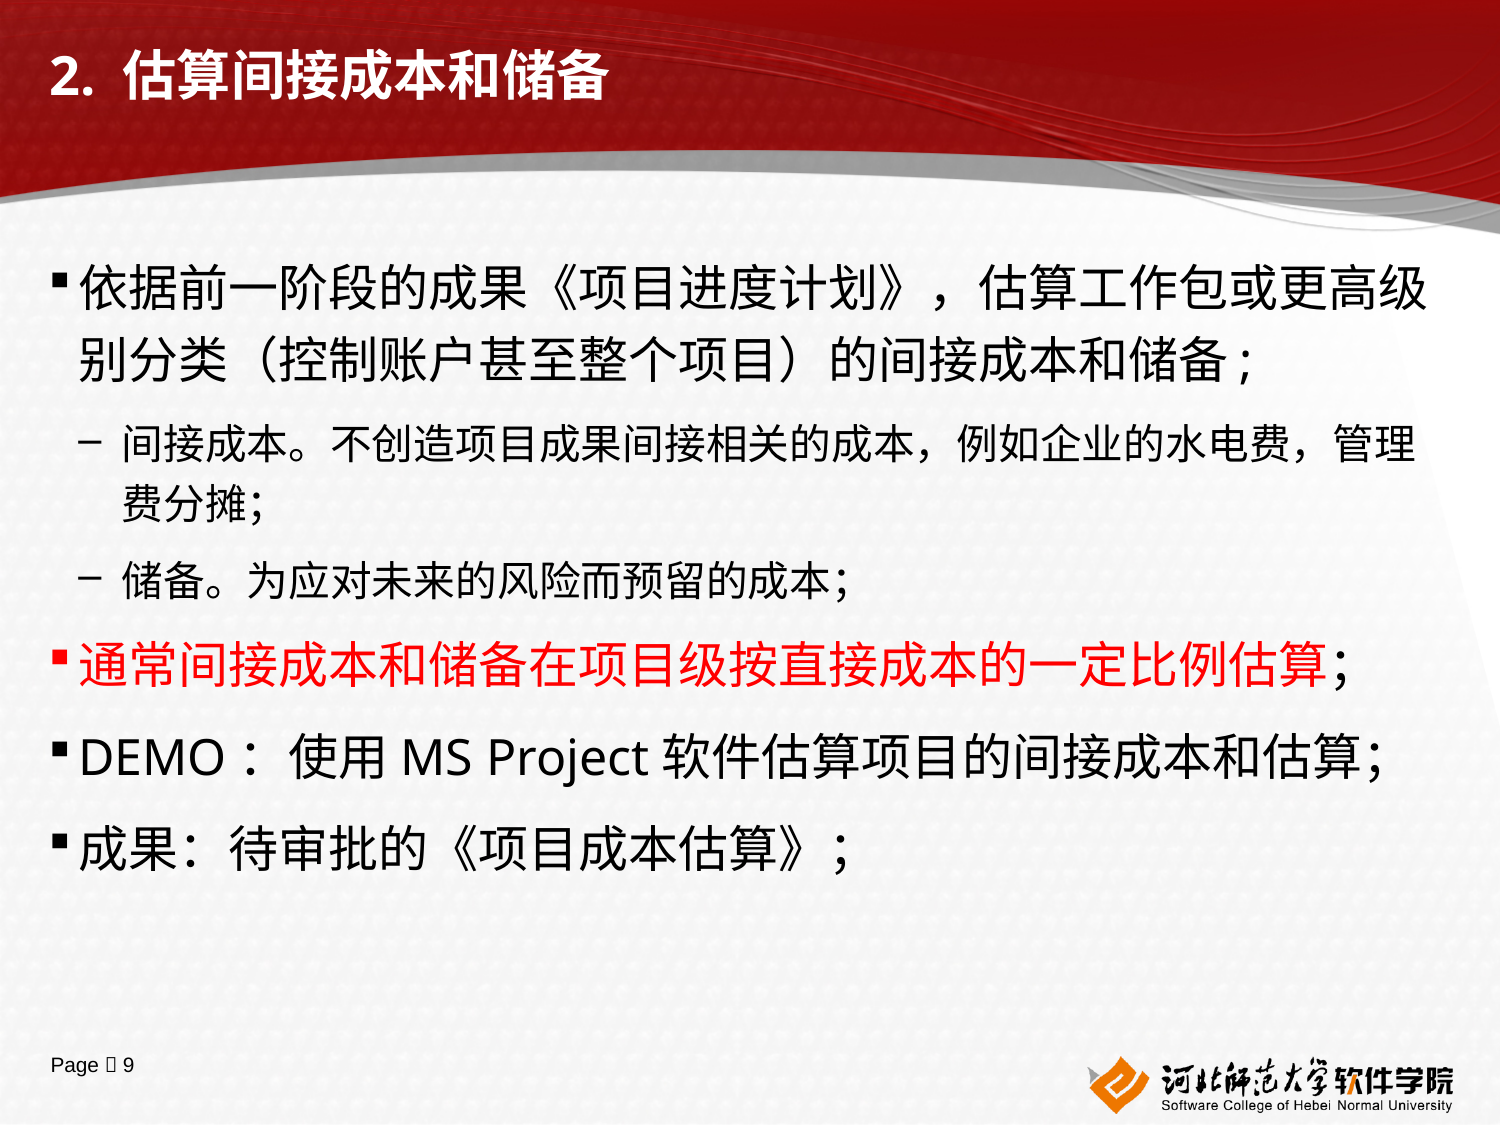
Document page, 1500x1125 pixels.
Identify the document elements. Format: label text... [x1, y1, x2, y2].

list 依据前一阶段的成果《项目进度计划》，估算工作包或更高级别分类（控制账户甚至整个项目）的间接成本和储备; 间接成本。不创造项目成果间接相关的成本，例如企业的水电费，管理费分摊； 储备。为应对未来的风险而预留的成本； 通常间接成本和储备在项目级按直接成本的一定比例估算； DEMO：使用MS Project软件估算项目的间接成本和估算； 成果：待审批的《项目成本估算》； [48, 243, 1448, 1013]
title 2. 估算间接成本和储备 [48, 41, 1448, 148]
picture [0, 0, 1500, 1125]
